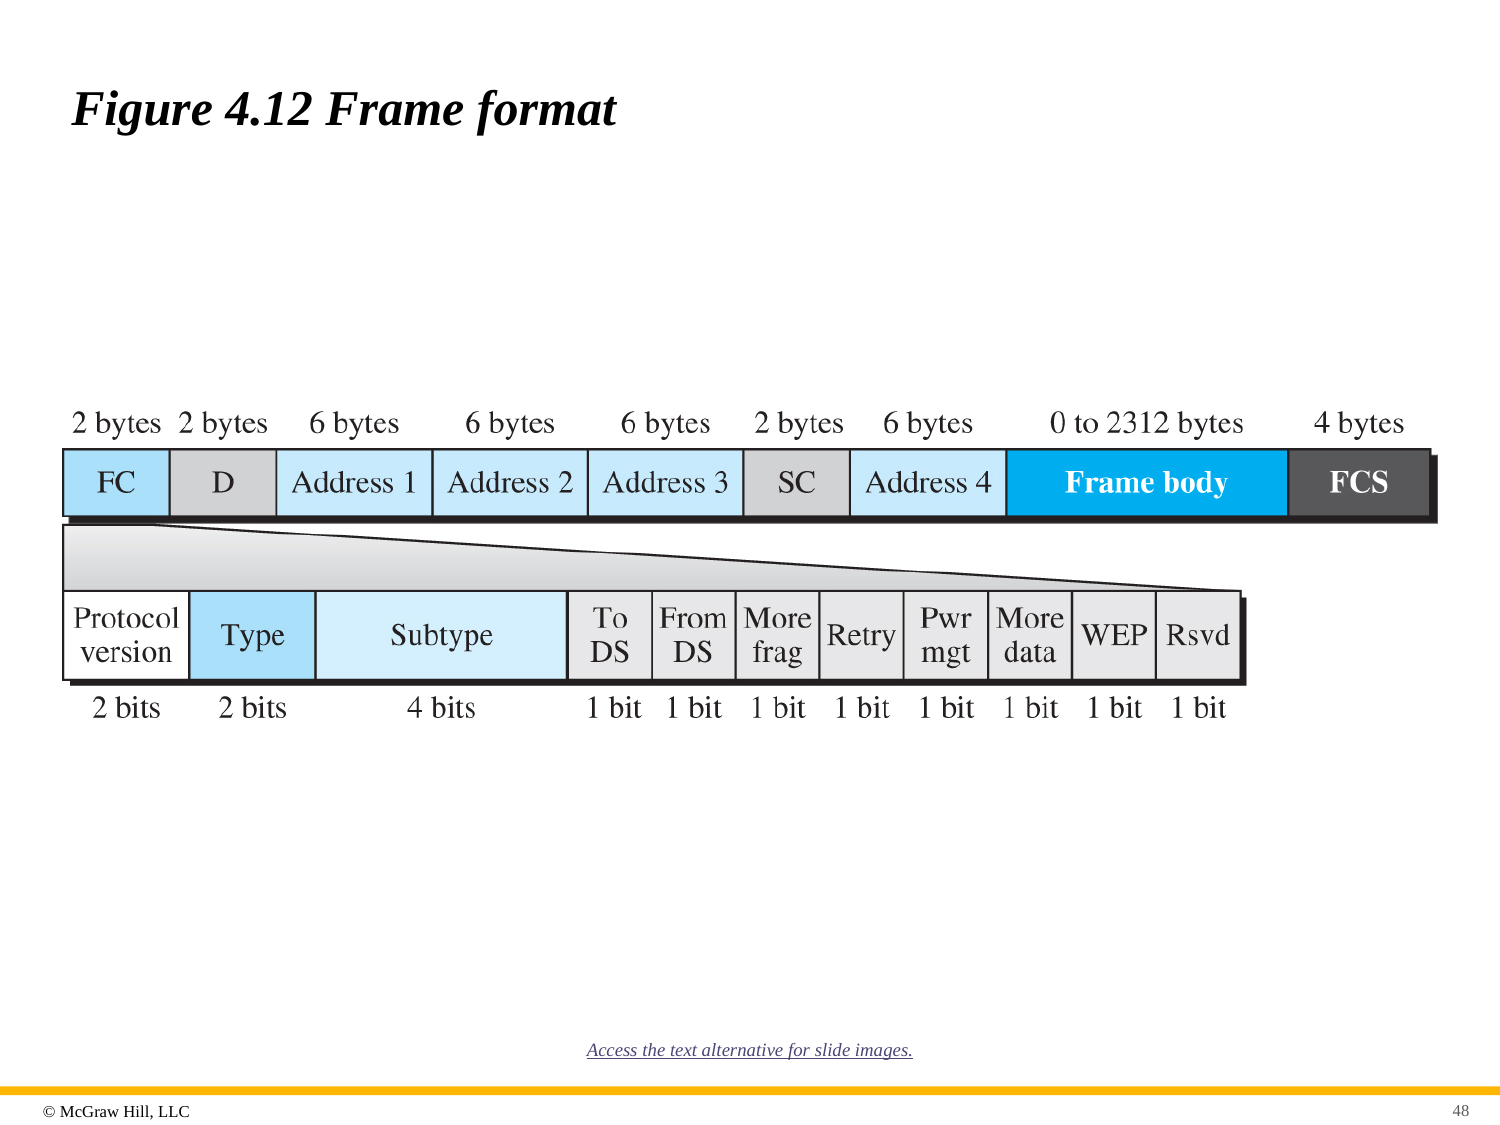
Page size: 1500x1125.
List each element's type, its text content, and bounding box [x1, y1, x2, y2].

slide_number 48 [1418, 1096, 1477, 1123]
list Access the text alternative for slide images. [525, 1033, 975, 1066]
picture [59, 404, 1440, 721]
title Figure 4.12 Frame format [56, 50, 1444, 162]
